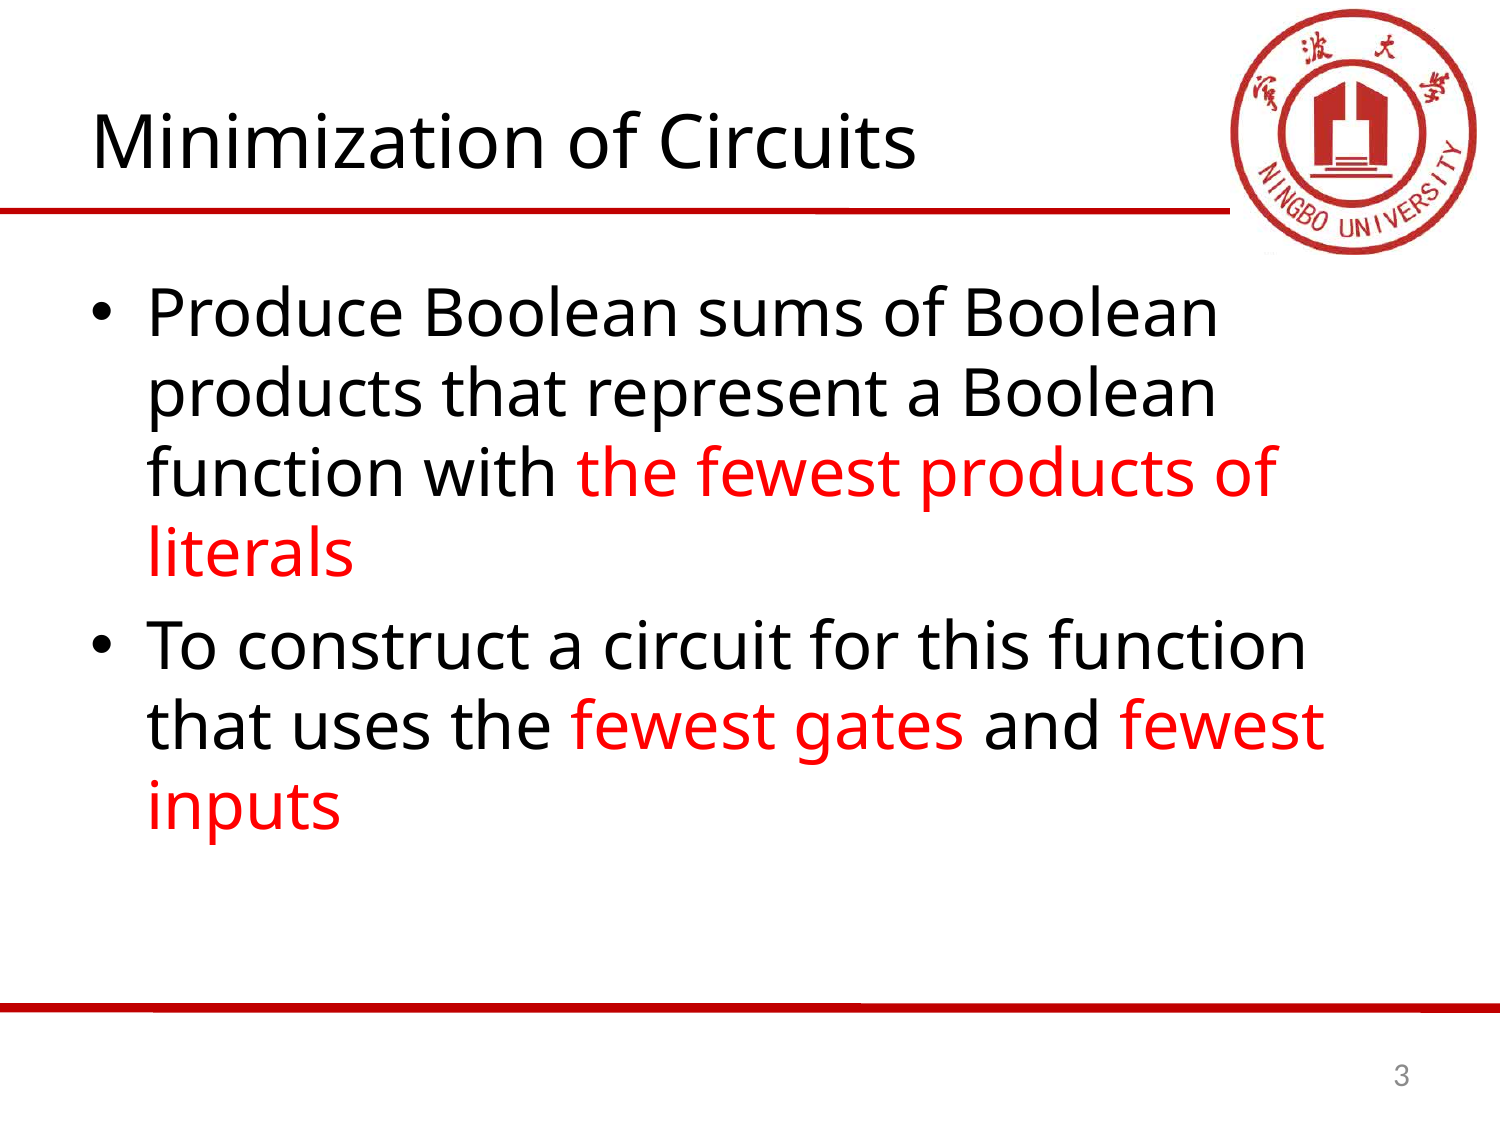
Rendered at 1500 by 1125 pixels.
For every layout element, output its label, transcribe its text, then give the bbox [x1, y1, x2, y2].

slide_number 3 [1074, 1042, 1425, 1103]
title Minimization of Circuits [75, 45, 1425, 233]
picture [1230, 8, 1477, 255]
list Produce Boolean sums of Boolean products that represent a Boolean function with the fewest products of literals To construct a circuit for this function that uses the fewest gates and fewest inputs [75, 262, 1425, 1005]
